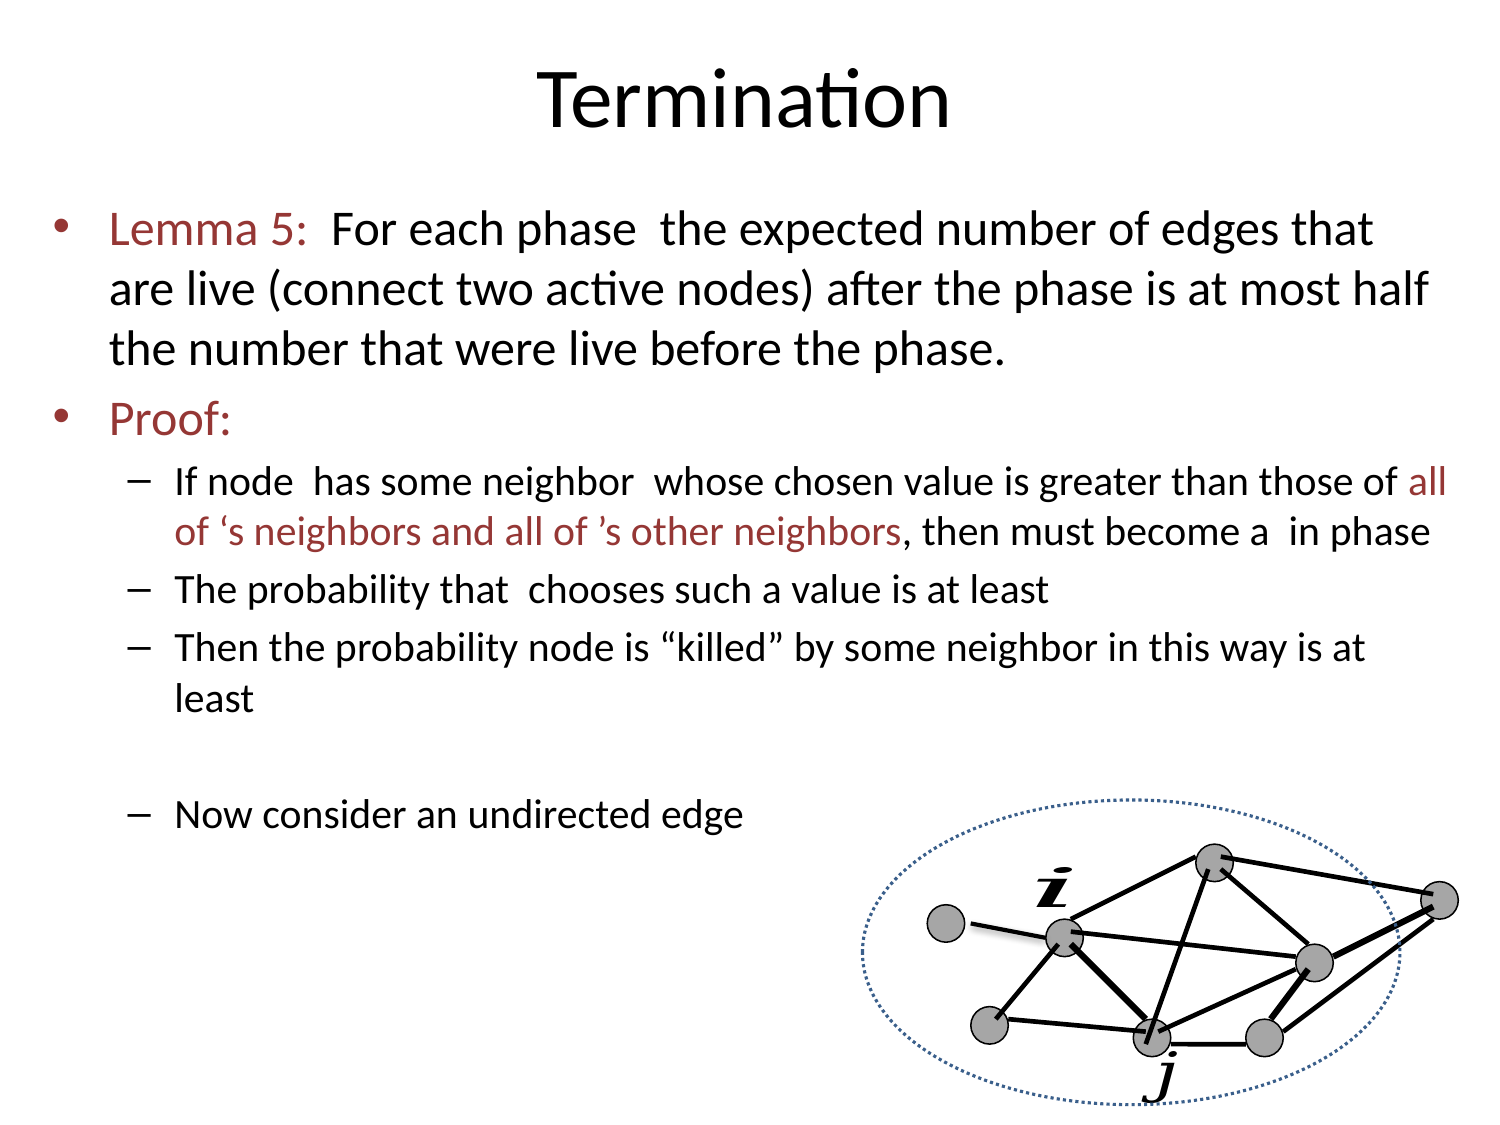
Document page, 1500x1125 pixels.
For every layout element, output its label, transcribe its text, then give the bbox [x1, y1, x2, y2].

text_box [926, 843, 1459, 1105]
text_box [860, 857, 921, 1049]
text_box [942, 797, 1321, 842]
title Termination [69, 0, 1420, 188]
